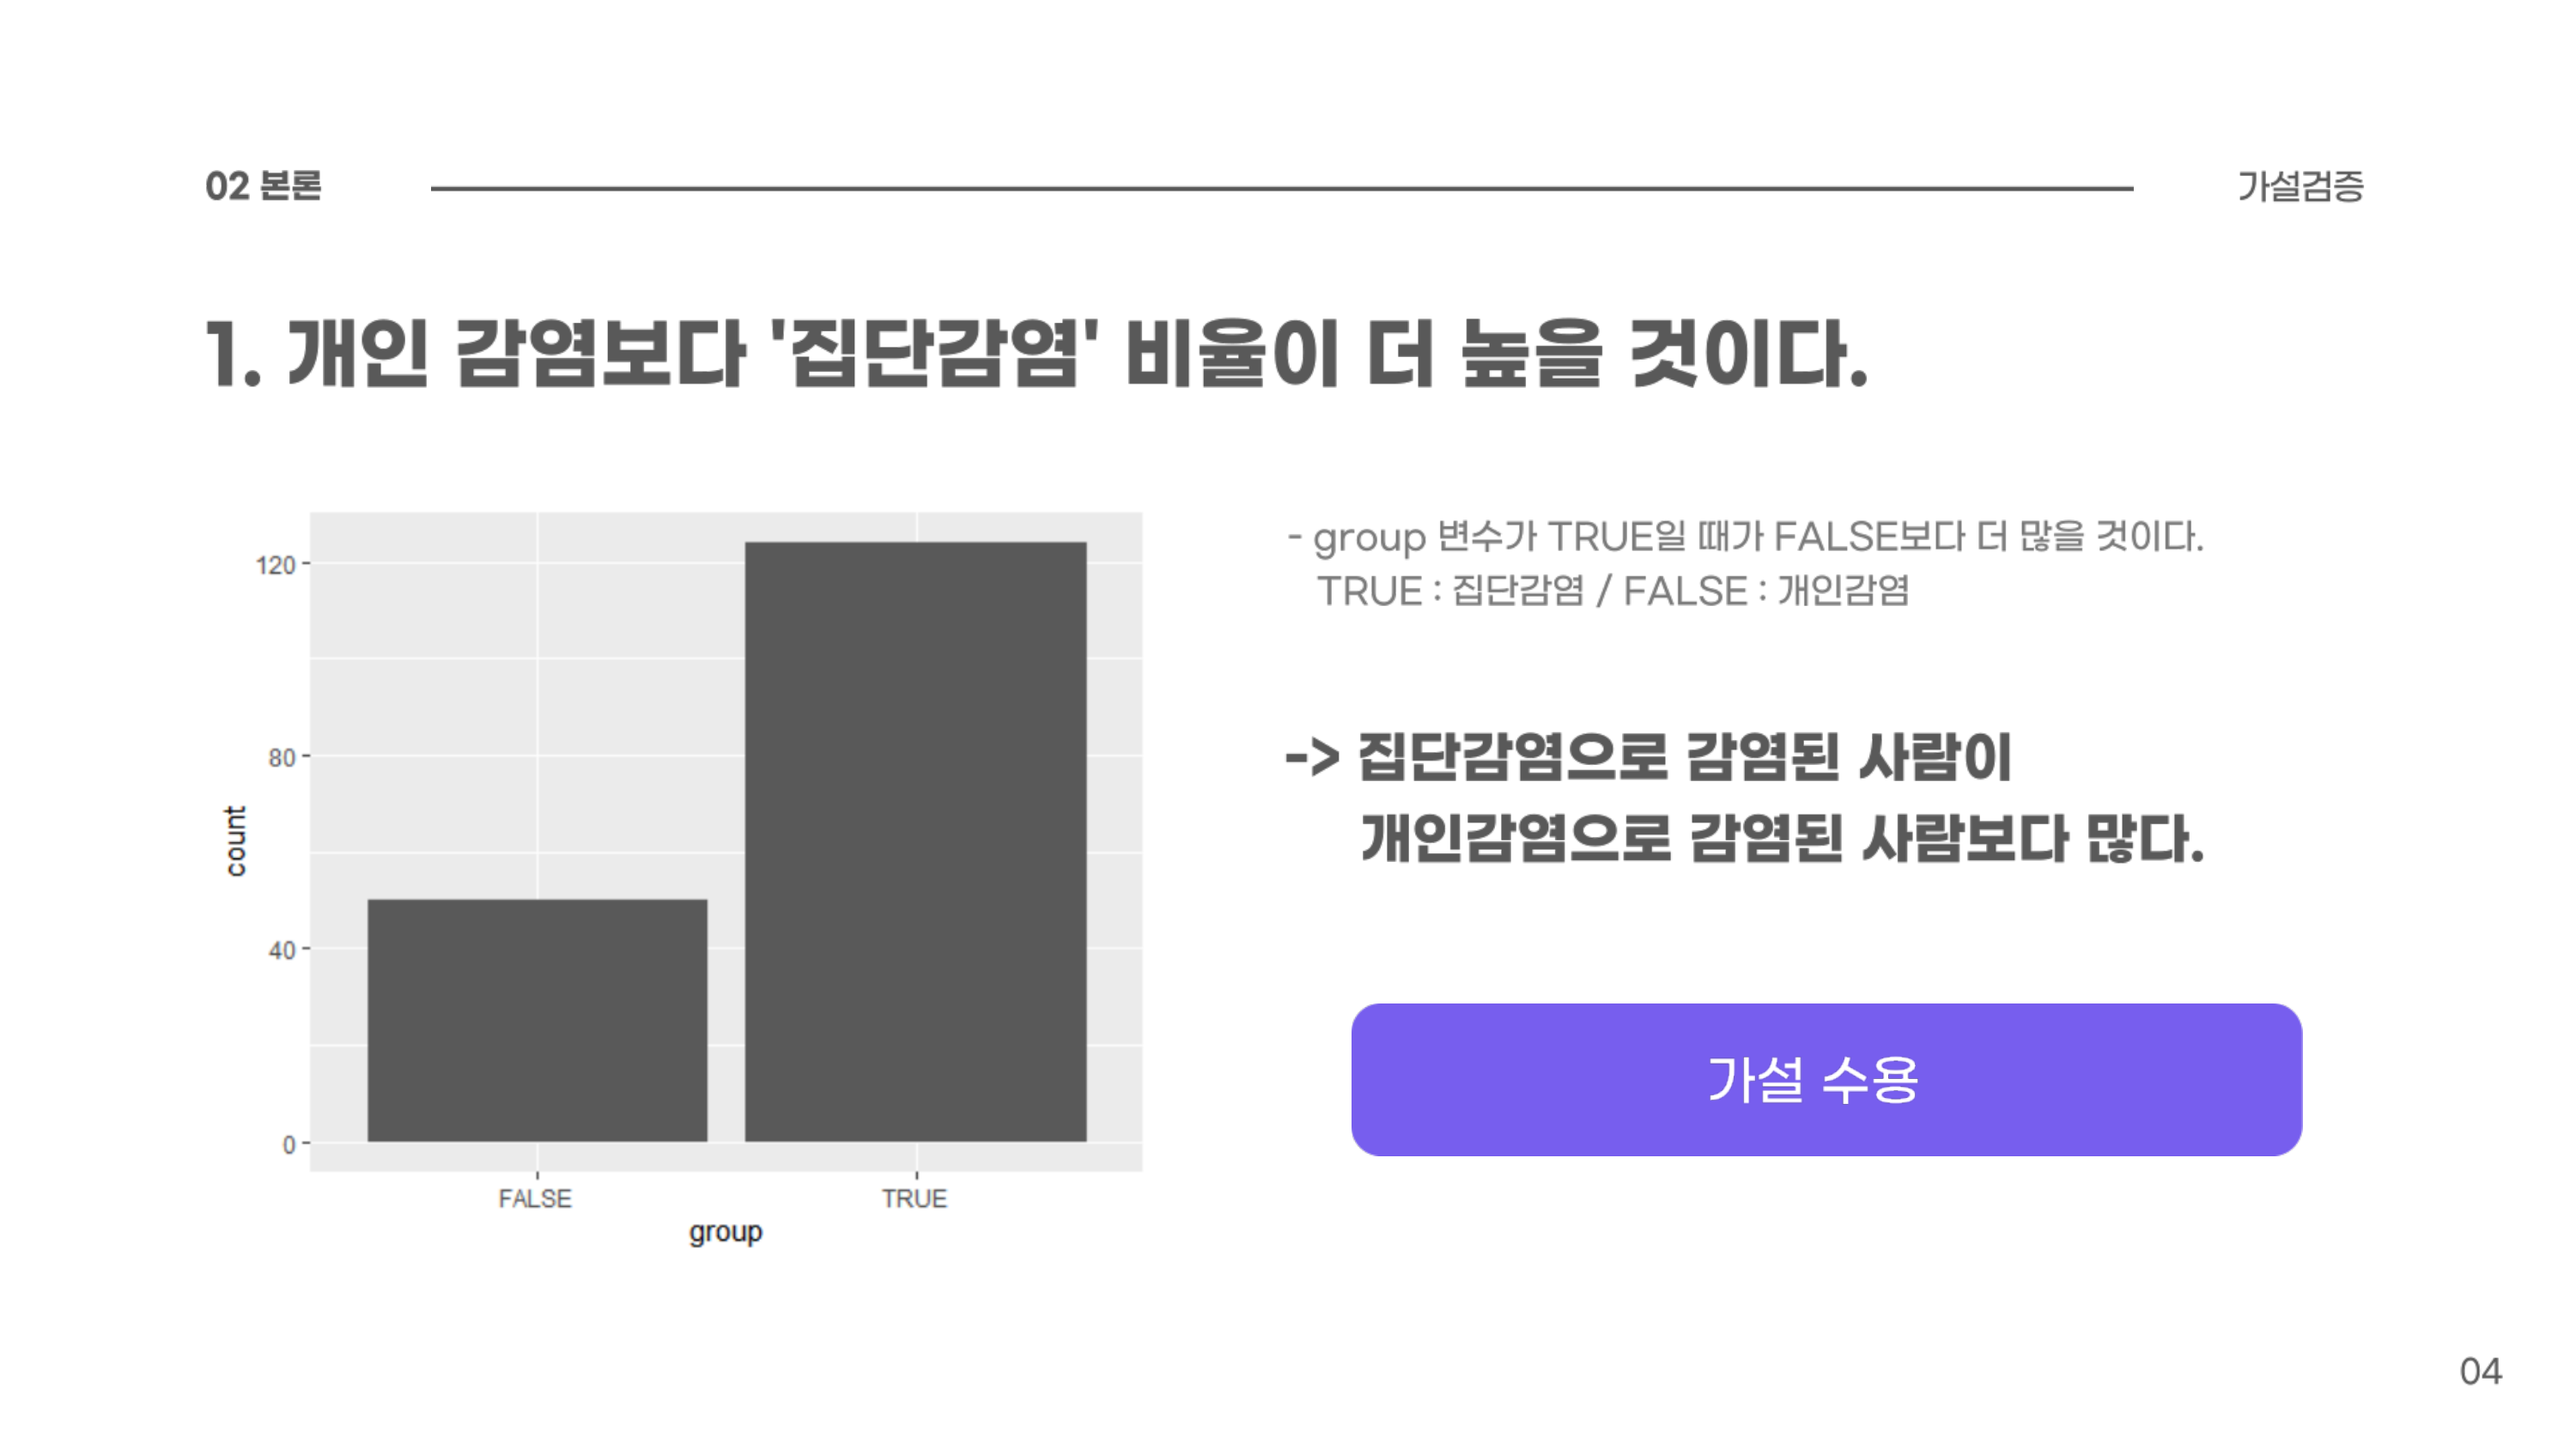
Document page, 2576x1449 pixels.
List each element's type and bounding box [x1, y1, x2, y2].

picture [193, 294, 1907, 435]
text_box [204, 499, 1158, 1262]
text_box [1352, 1003, 2304, 1156]
picture [1945, 159, 2383, 223]
text_box [430, 180, 2134, 198]
picture [1376, 1040, 1949, 1136]
picture [2360, 1345, 2518, 1404]
picture [199, 160, 340, 221]
picture [1282, 509, 2222, 638]
picture [1276, 715, 2233, 910]
